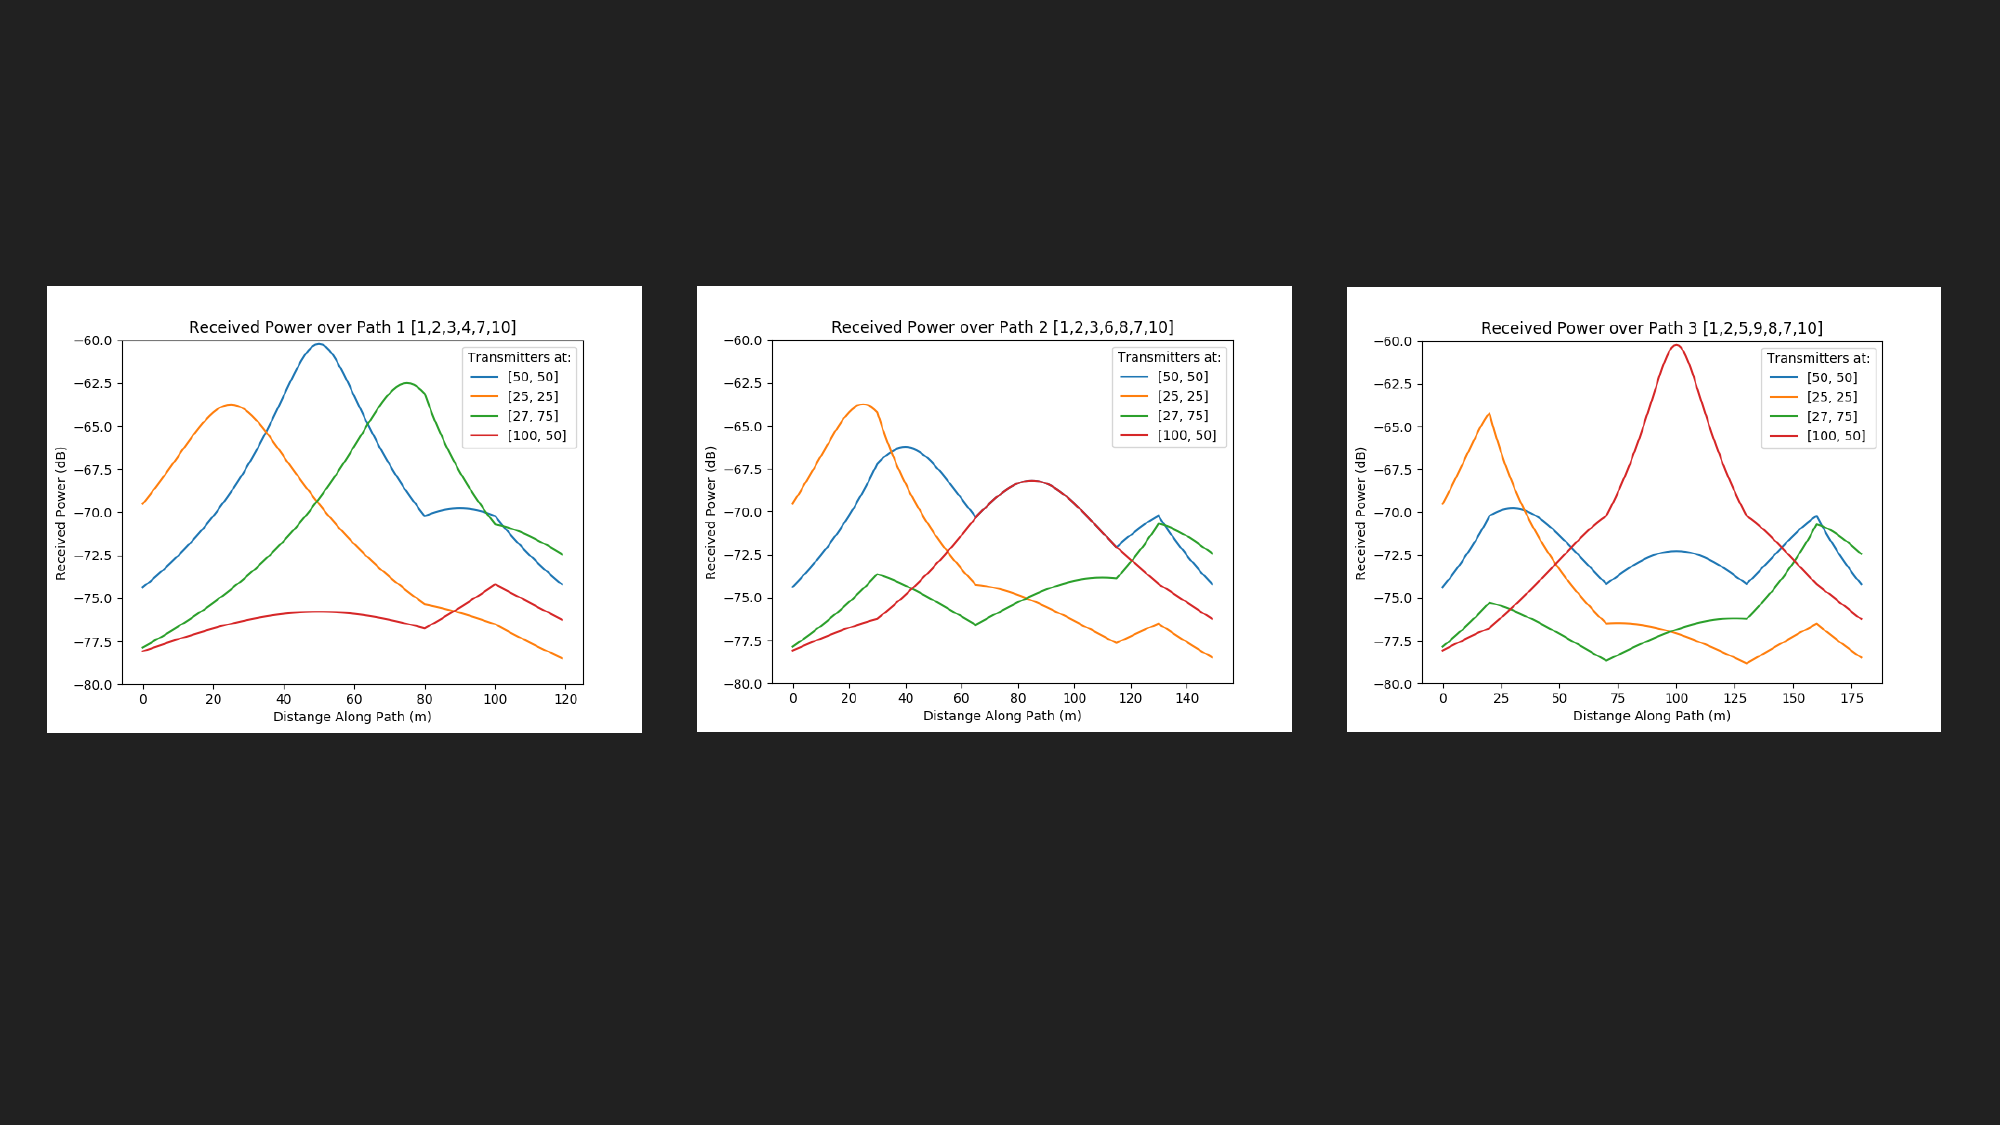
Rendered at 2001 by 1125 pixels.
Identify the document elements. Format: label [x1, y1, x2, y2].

picture [46, 286, 642, 733]
picture [697, 286, 1292, 732]
picture [1347, 287, 1941, 732]
